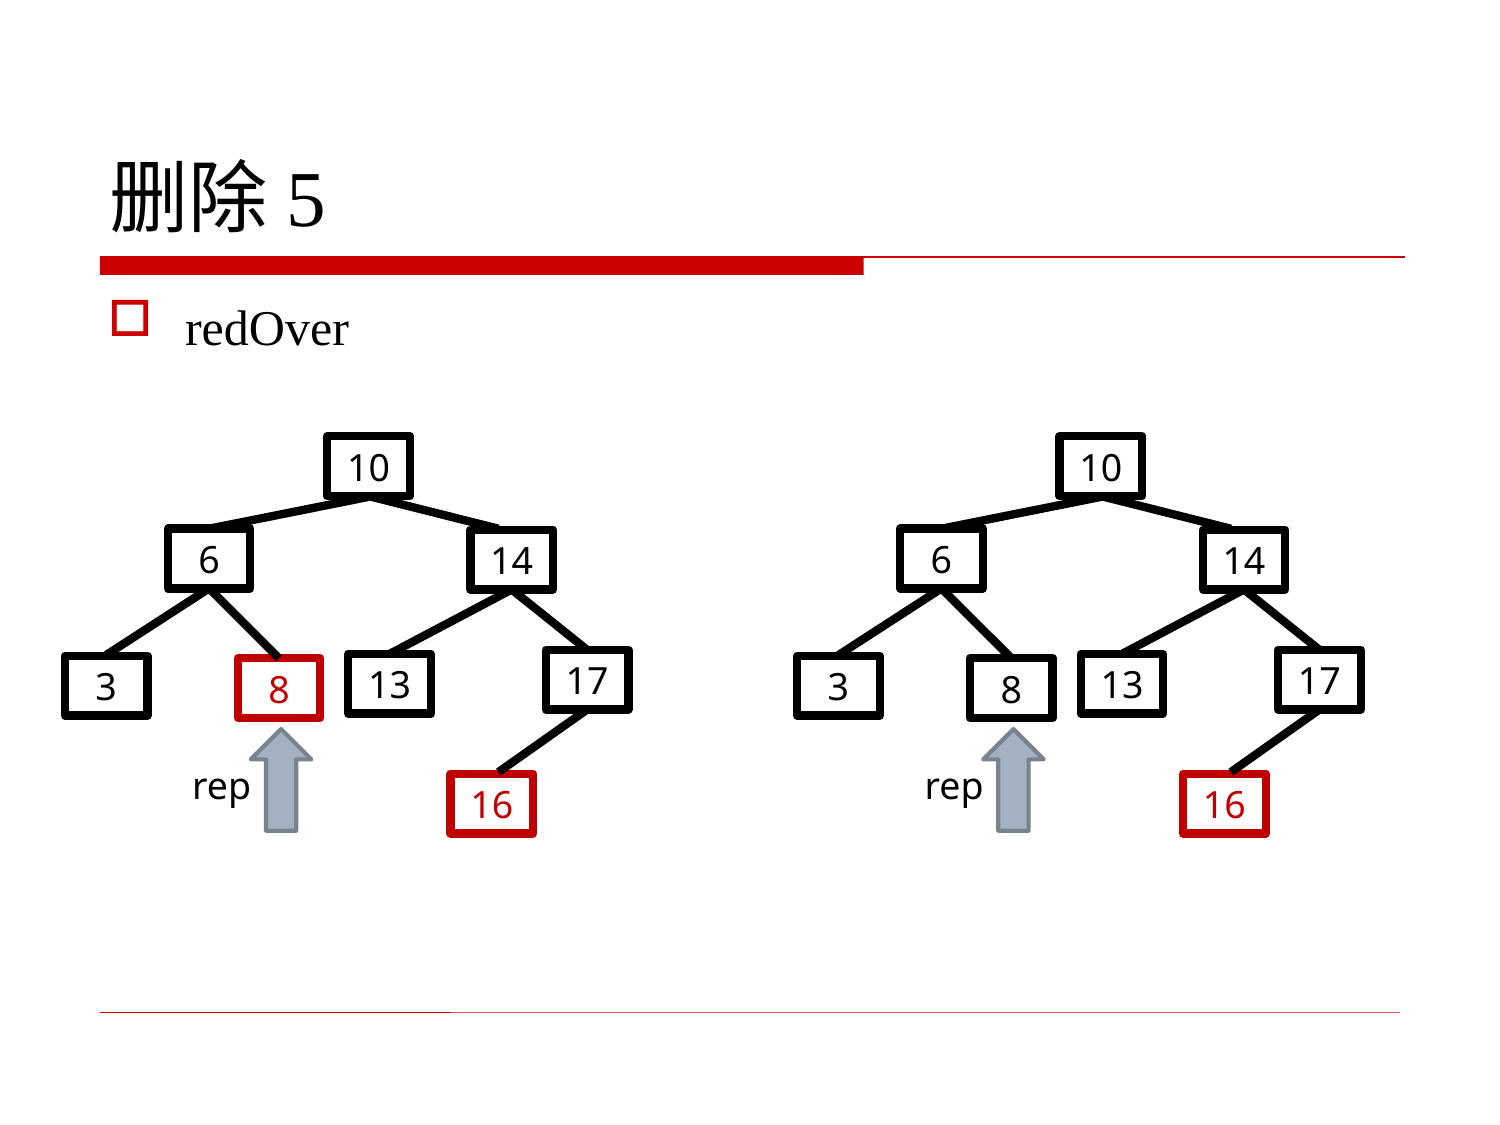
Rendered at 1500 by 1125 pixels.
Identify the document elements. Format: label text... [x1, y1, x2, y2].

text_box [64, 436, 629, 835]
title 删除5 [94, 50, 1407, 250]
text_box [796, 436, 1362, 835]
list redOver [92, 287, 1406, 988]
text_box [163, 728, 312, 831]
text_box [896, 728, 1044, 831]
